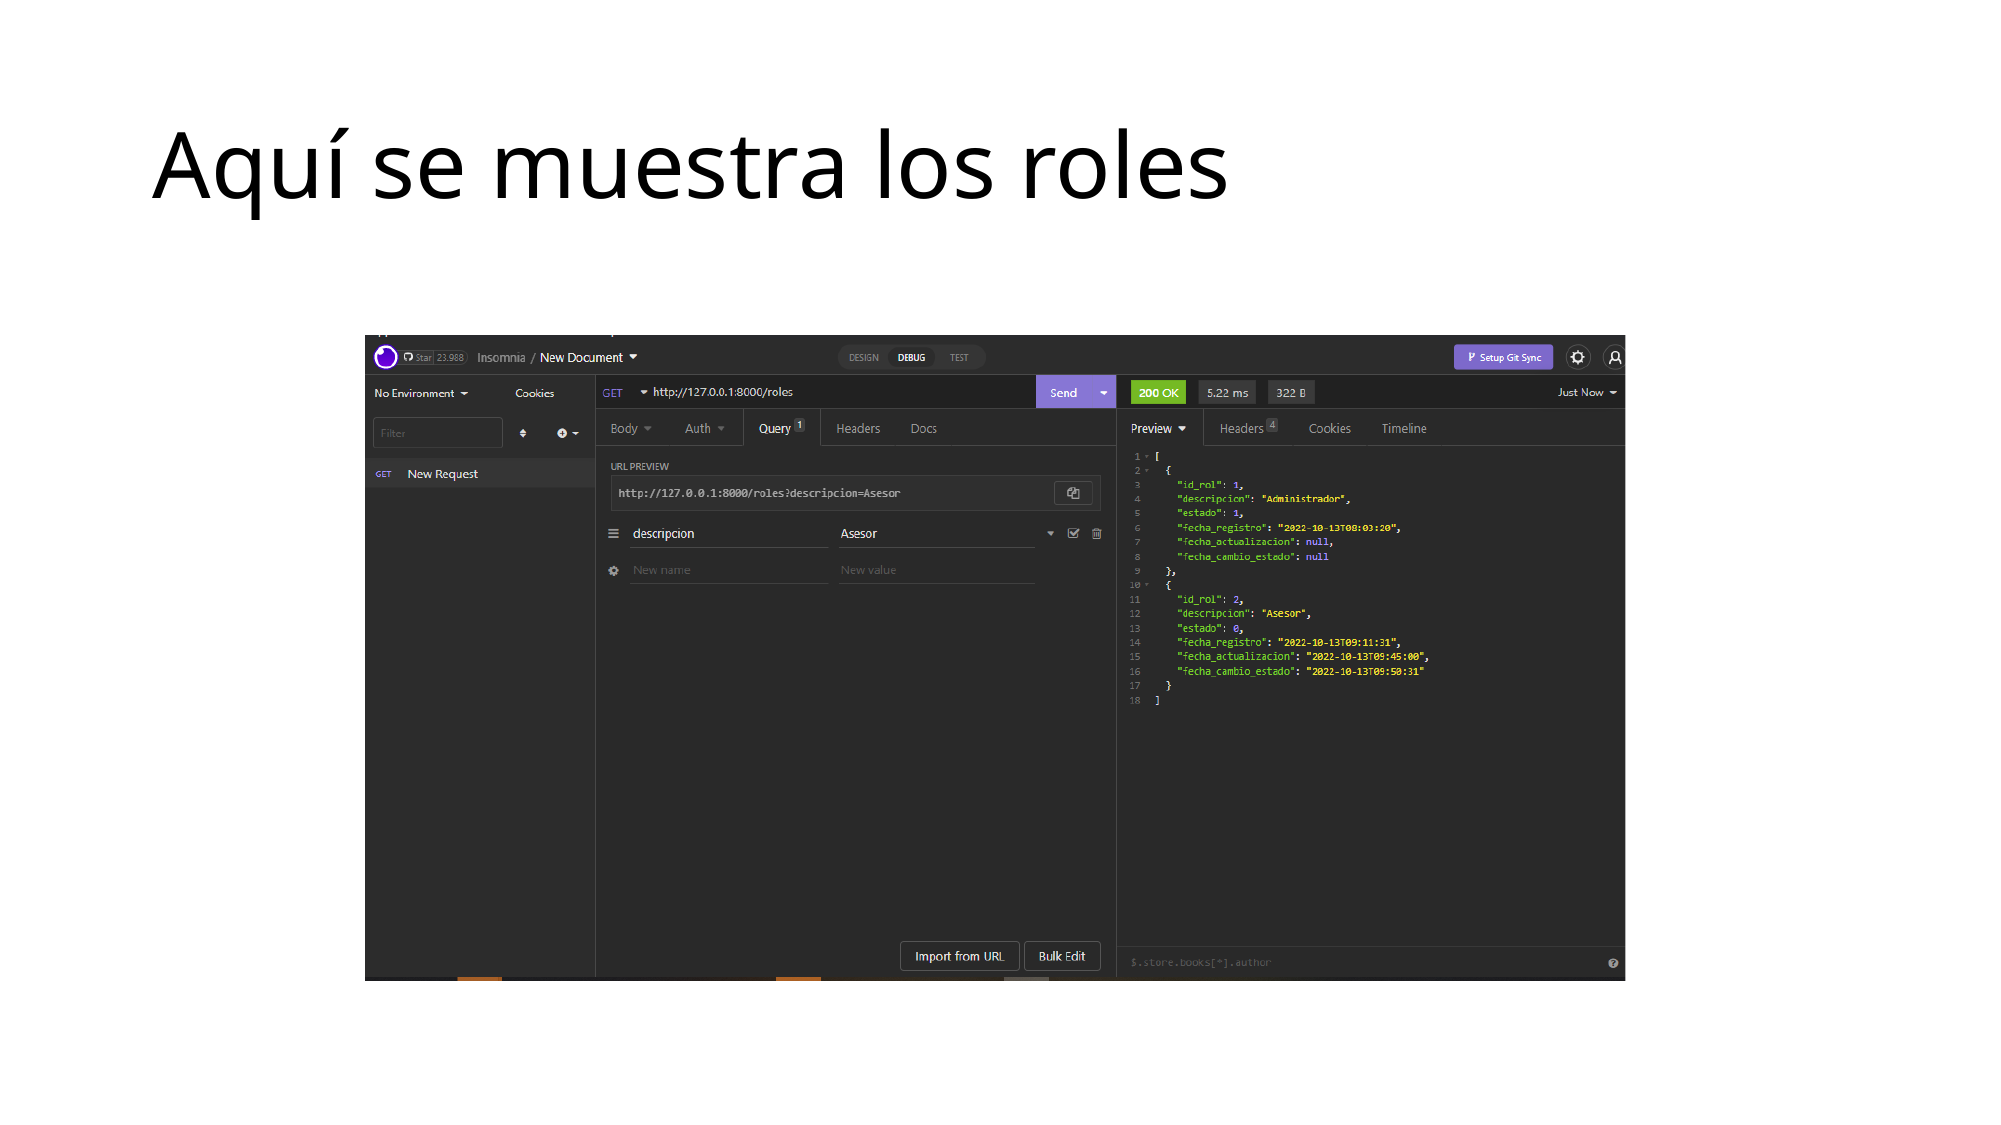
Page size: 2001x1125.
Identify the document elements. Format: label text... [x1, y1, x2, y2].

title Aquí se muestra los roles [137, 59, 1863, 278]
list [360, 335, 1626, 981]
